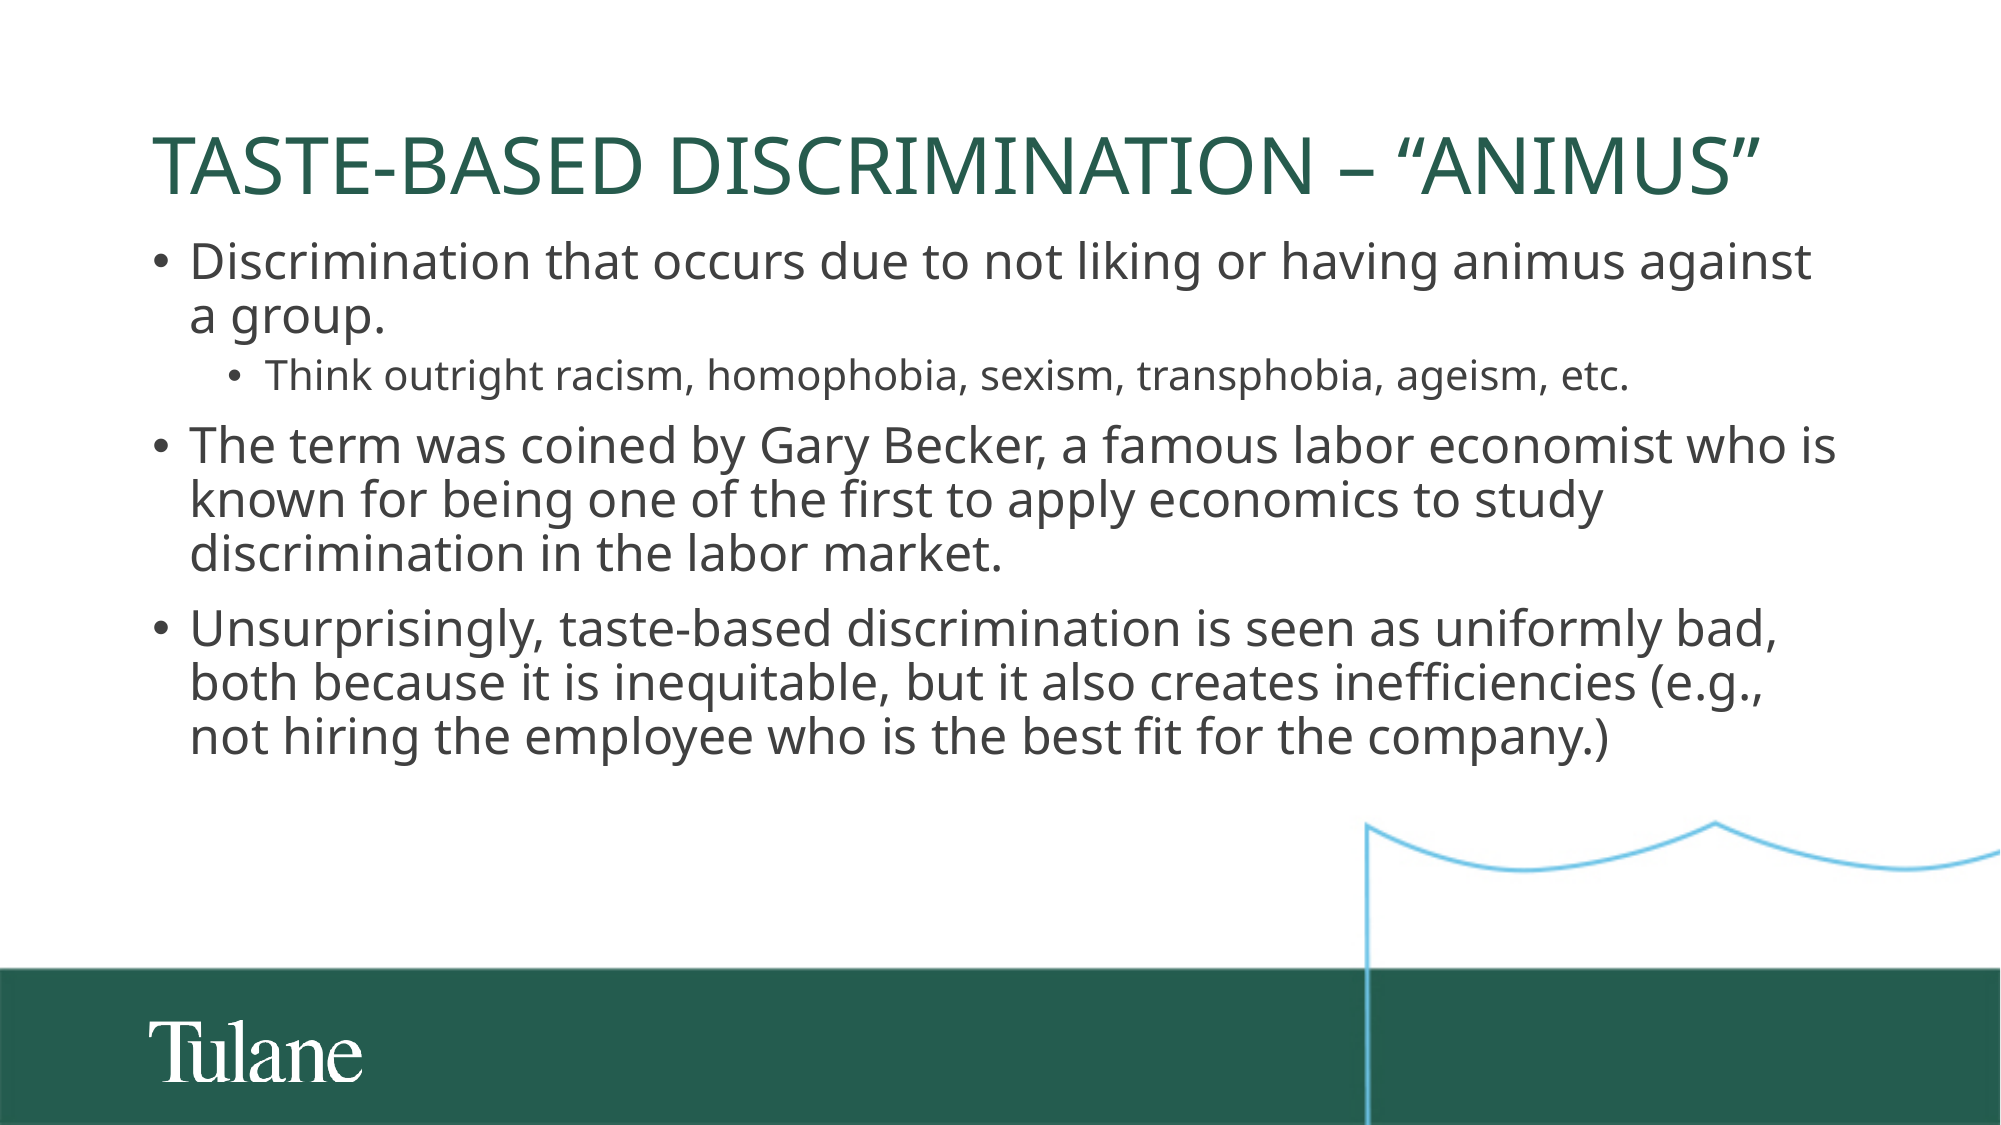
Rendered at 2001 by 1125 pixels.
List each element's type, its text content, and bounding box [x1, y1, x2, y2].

picture [0, 0, 2001, 1125]
list Discrimination that occurs due to not liking or having animus against a group. Think outright racism, homophobia, sexism, transphobia, ageism, etc. The term was coined by Gary Becker, a famous labor economist who is known for being one of the first to apply economics to study discrimination in the labor market. Unsurprisingly, taste-based discrimination is seen as uniformly bad, both because it is inequitable, but it also creates inefficiencies (e.g., not hiring the employee who is the best fit for the company.) [137, 229, 1863, 943]
title Taste-Based Discrimination – “Animus” [137, 59, 1863, 229]
